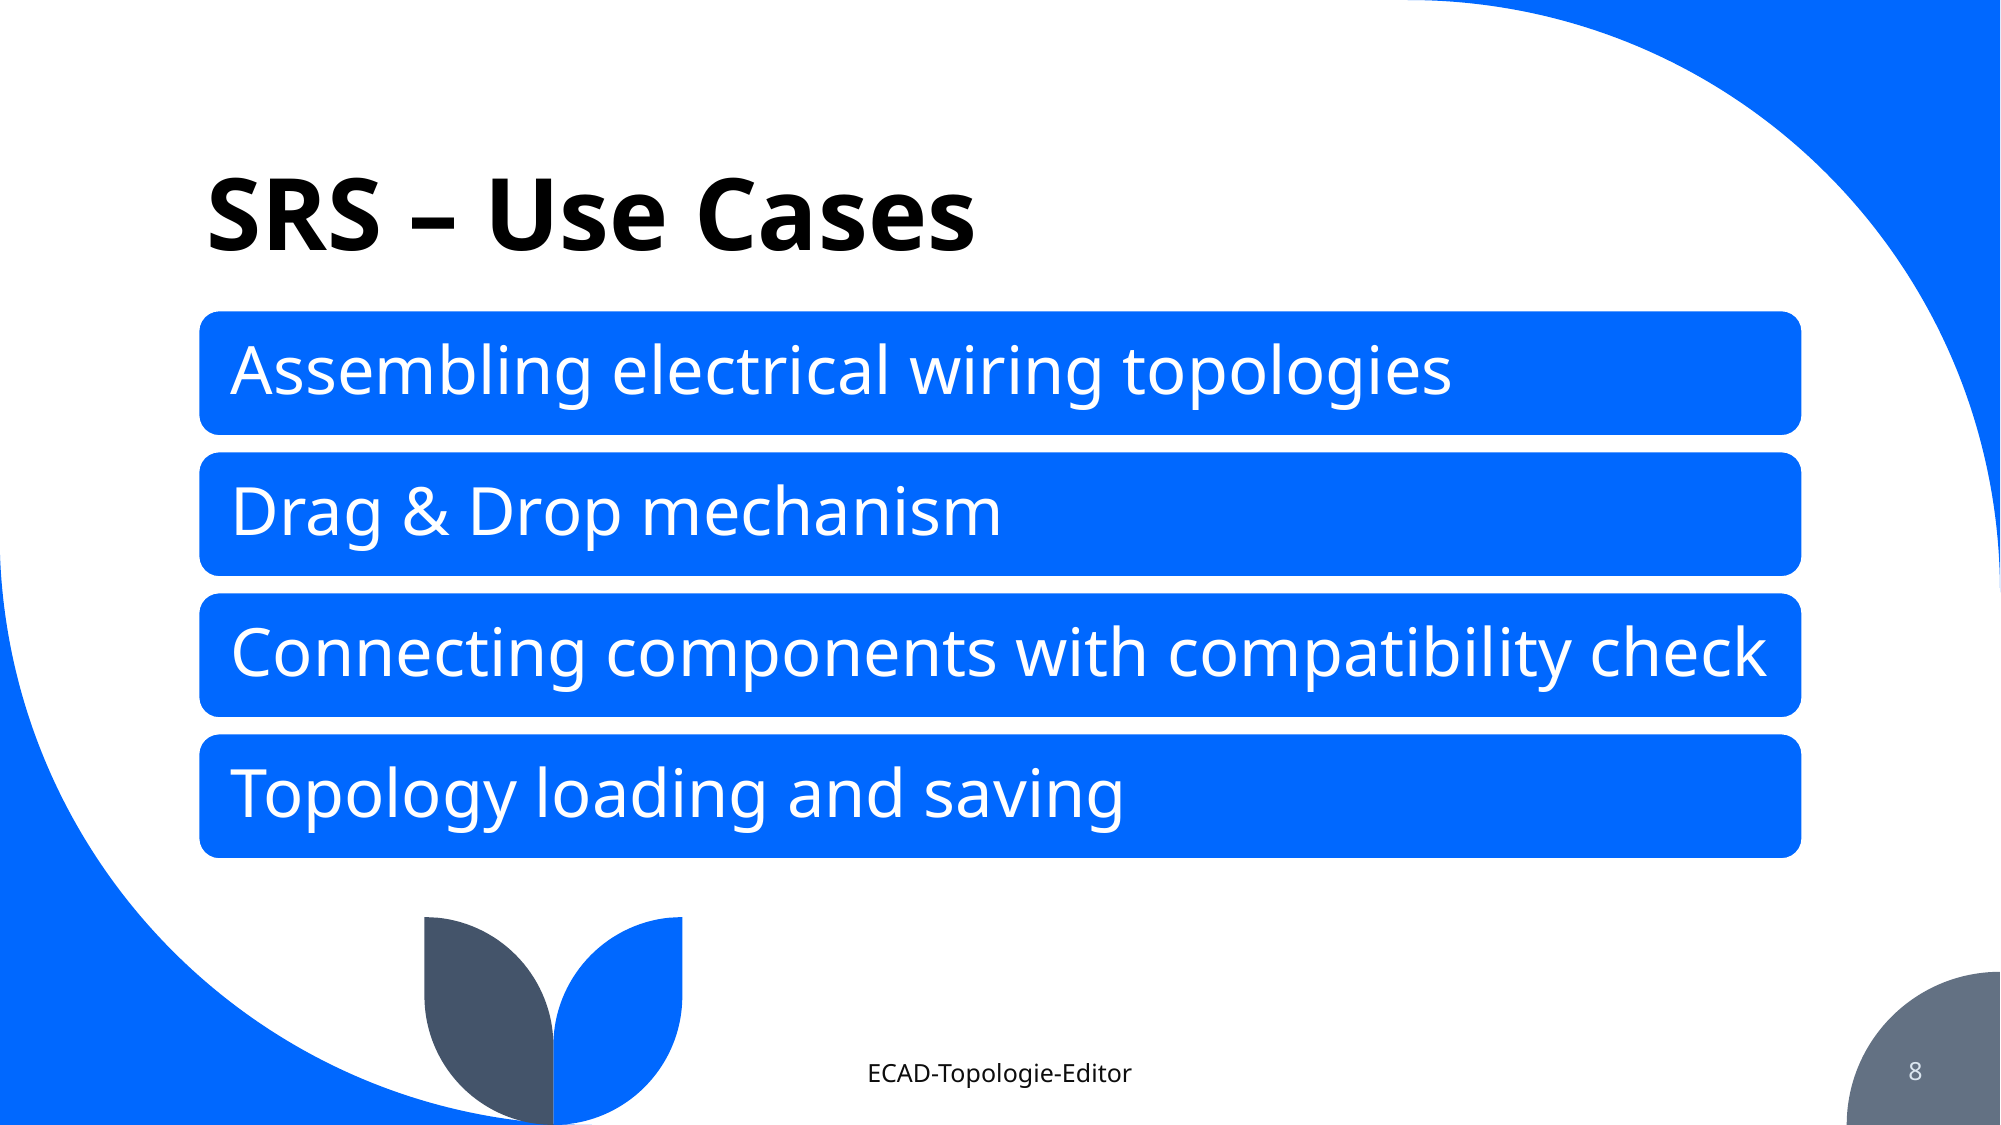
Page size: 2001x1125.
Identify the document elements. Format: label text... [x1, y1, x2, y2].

slide_number 8 [1665, 1042, 1938, 1103]
title SRS – Use Cases [191, 62, 1796, 280]
footer ECAD-Topologie-Editor [662, 1042, 1338, 1103]
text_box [198, 308, 1803, 861]
